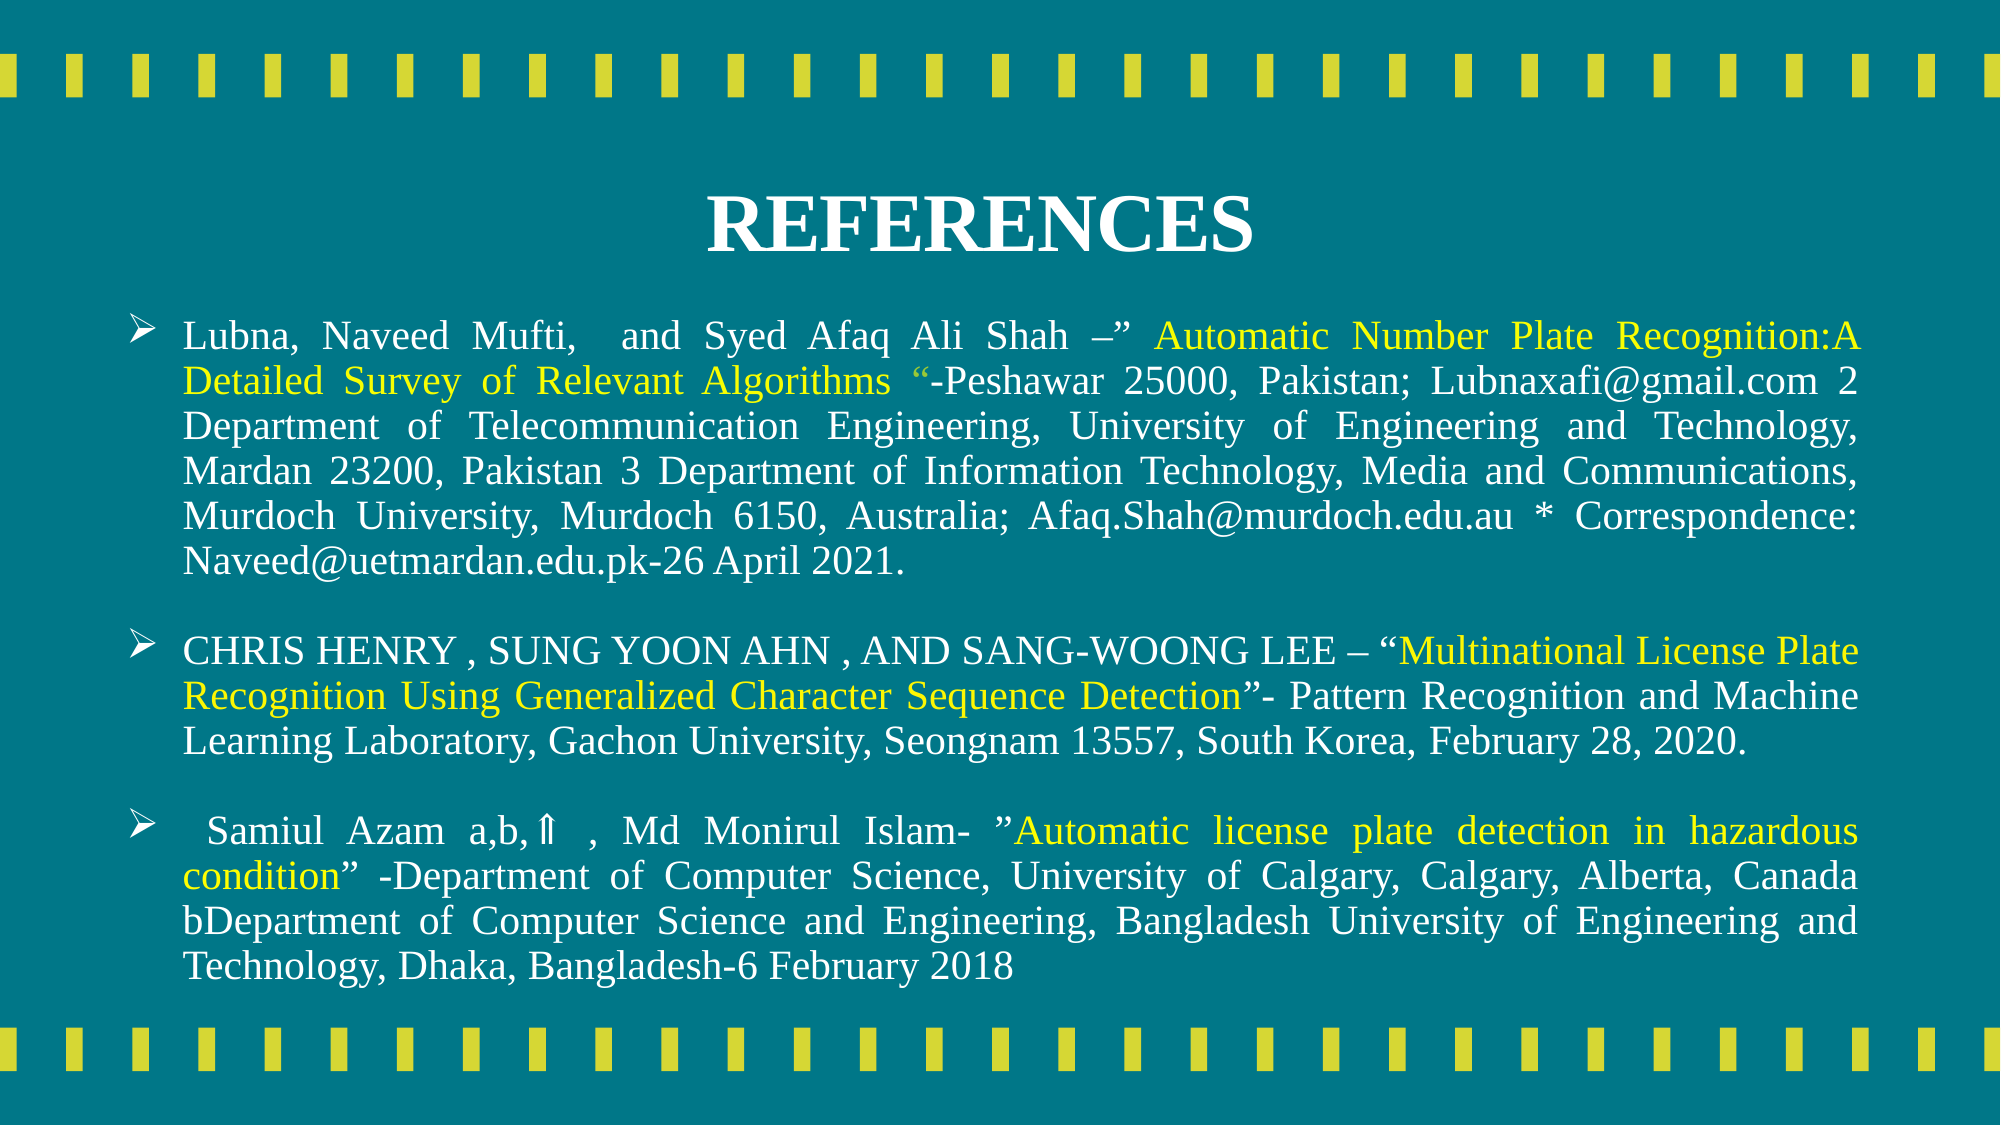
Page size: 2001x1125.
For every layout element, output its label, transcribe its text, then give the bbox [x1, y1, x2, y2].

title REFERENCES [231, 167, 1732, 268]
list Lubna, Naveed Mufti, and Syed Afaq Ali Shah –” Automatic Number Plate Recognition:A Detailed Survey of Relevant Algorithms “-Peshawar 25000, Pakistan; Lubnaxafi@gmail.com 2 Department of Telecommunication Engineering, University of Engineering and Technology, Mardan 23200, Pakistan 3 Department of Information Technology, Media and Communications, Murdoch University, Murdoch 6150, Australia; Afaq.Shah@murdoch.edu.au * Correspondence: Naveed@uetmardan.edu.pk-26 April 2021. CHRIS HENRY , SUNG YOON AHN , AND SANG-WOONG LEE – “Multinational License Plate Recognition Using Generalized Character Sequence Detection”- Pattern Recognition and Machine Learning Laboratory, Gachon University, Seongnam 13557, South Korea, February 28, 2020. Samiul Azam a,b,⇑ , Md Monirul Islam- ”Automatic license plate detection in hazardous condition” -Department of Computer Science, University of Calgary, Calgary, Alberta, Canada bDepartment of Computer Science and Engineering, Bangladesh University of Engineering and Technology, Dhaka, Bangladesh-6 February 2018 [126, 268, 1860, 973]
